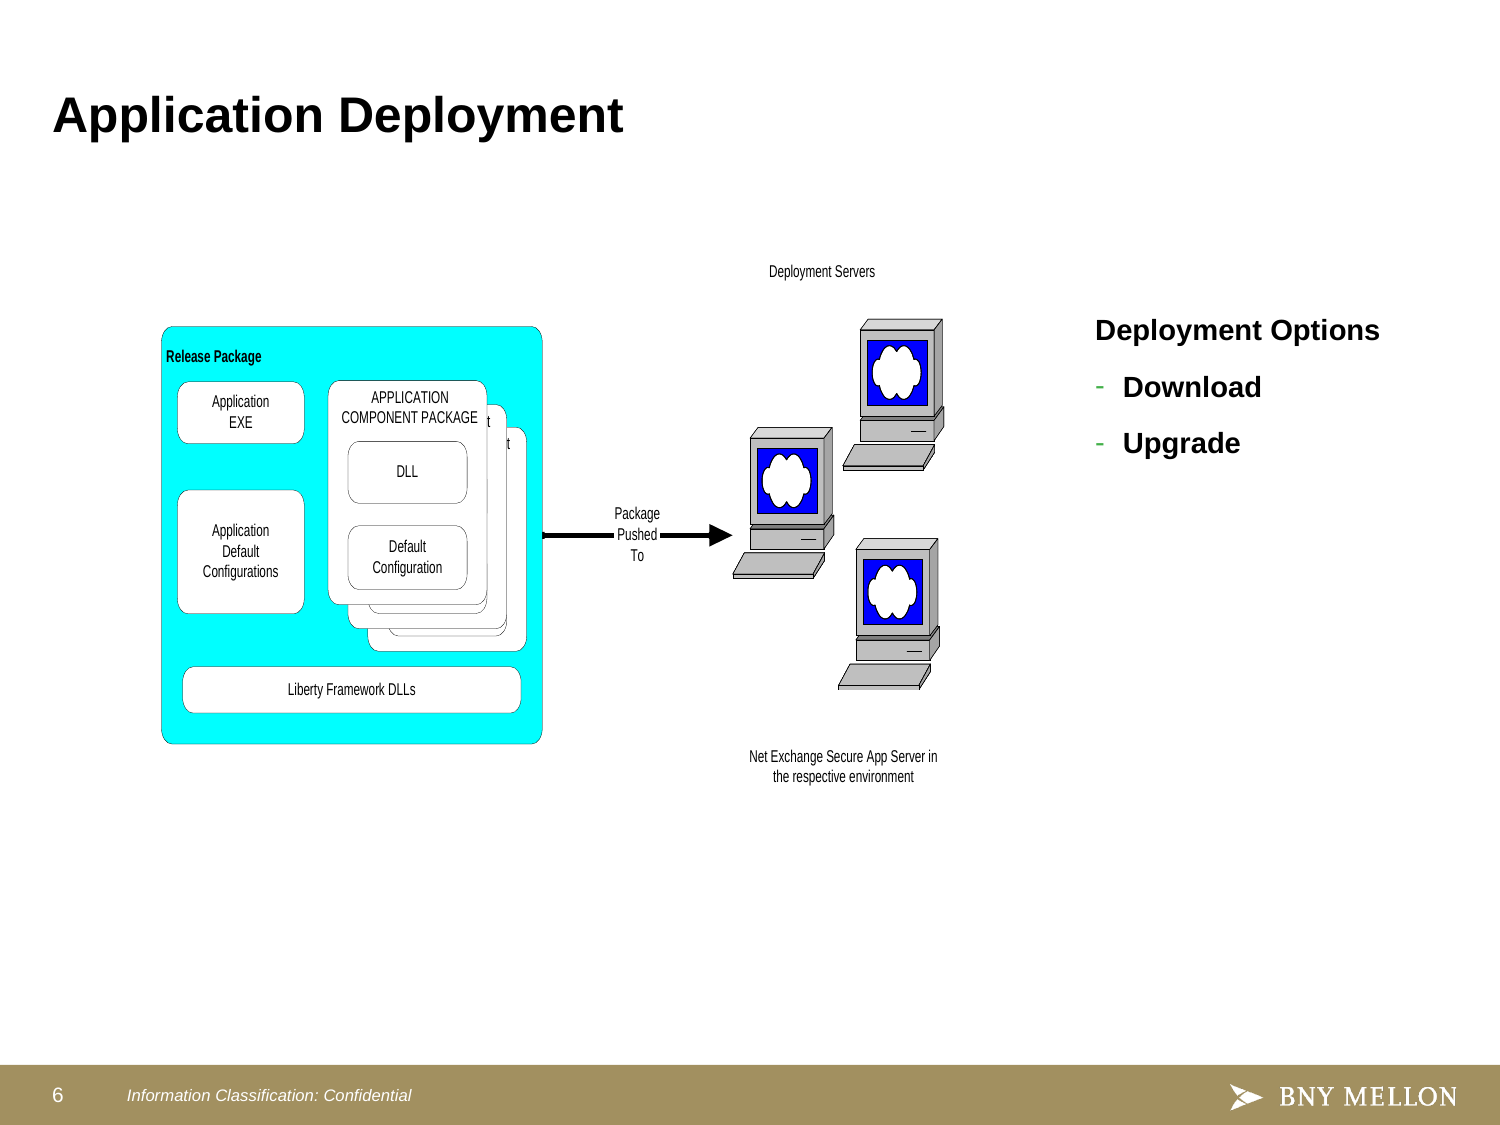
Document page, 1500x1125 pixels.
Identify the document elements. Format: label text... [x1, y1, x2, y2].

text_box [159, 222, 956, 818]
title Application Deployment [37, 75, 1462, 145]
picture [1230, 1084, 1457, 1112]
text_box Deployment Options Download Upgrade [1080, 303, 1416, 509]
